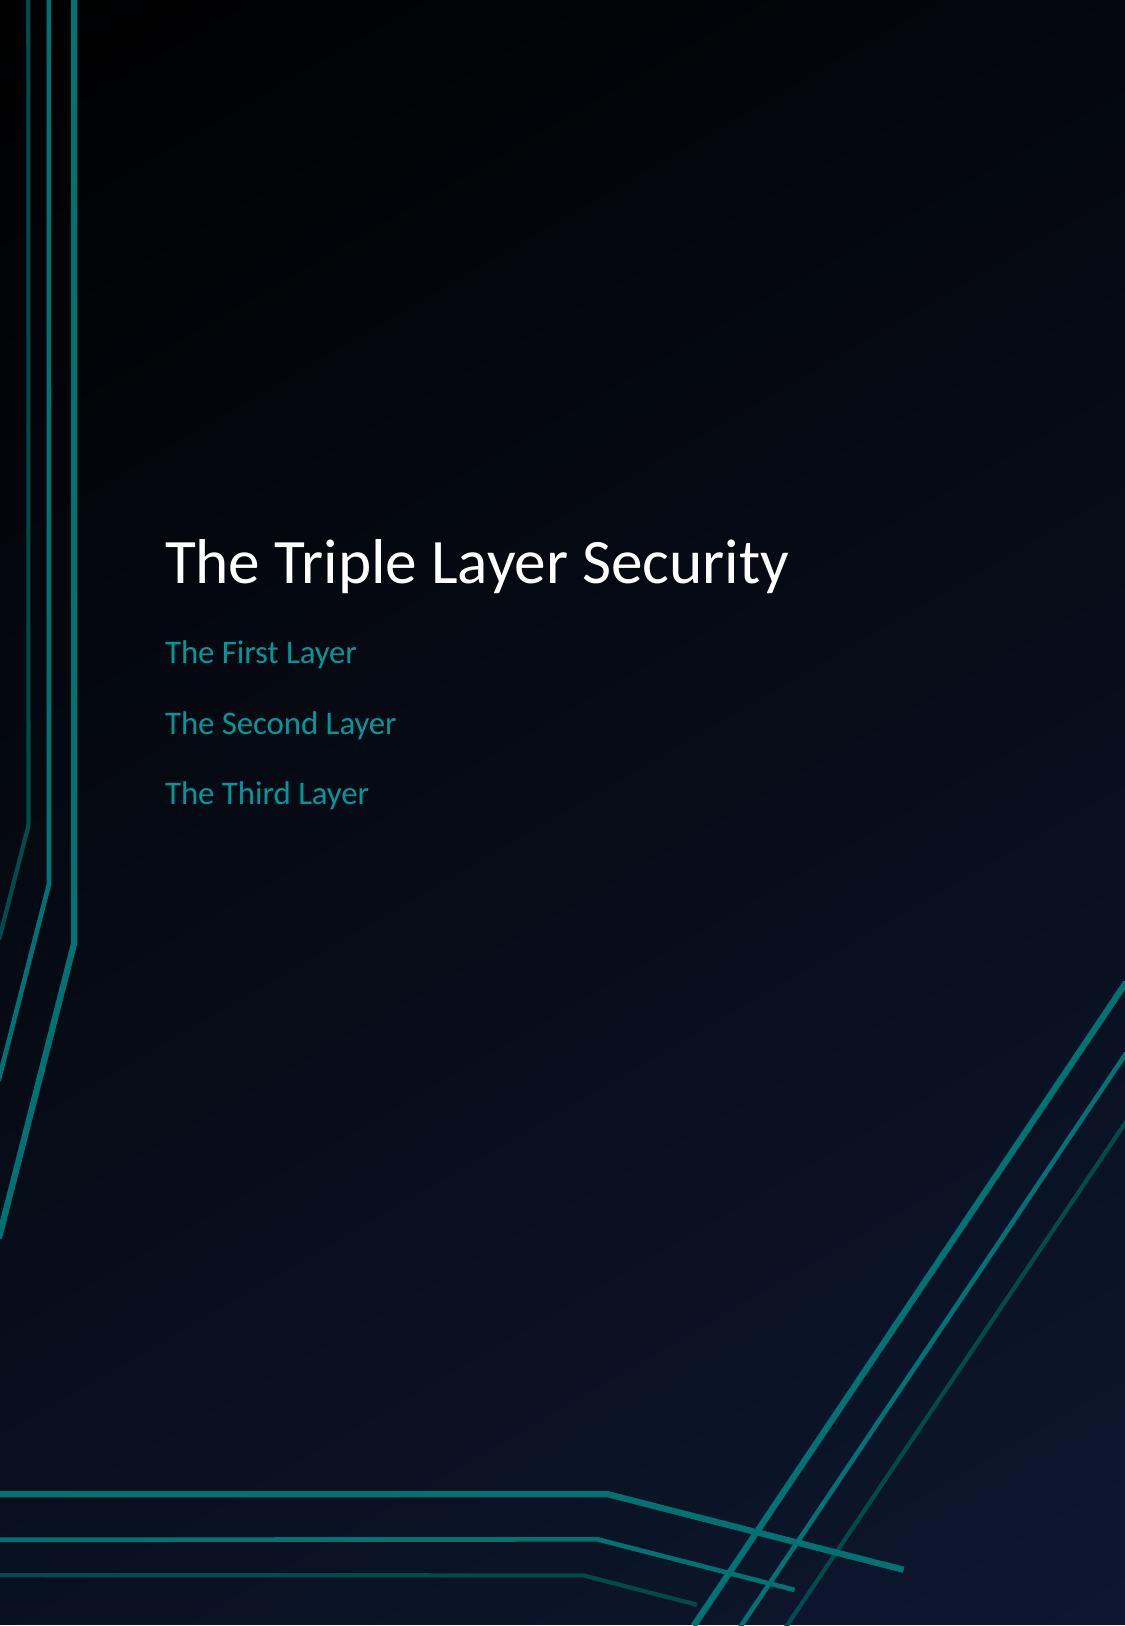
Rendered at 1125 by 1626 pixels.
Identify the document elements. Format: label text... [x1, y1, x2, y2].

subtitle The First Layer The Second Layer The Third Layer [150, 619, 957, 1036]
title The Triple Layer Security [150, 138, 957, 613]
